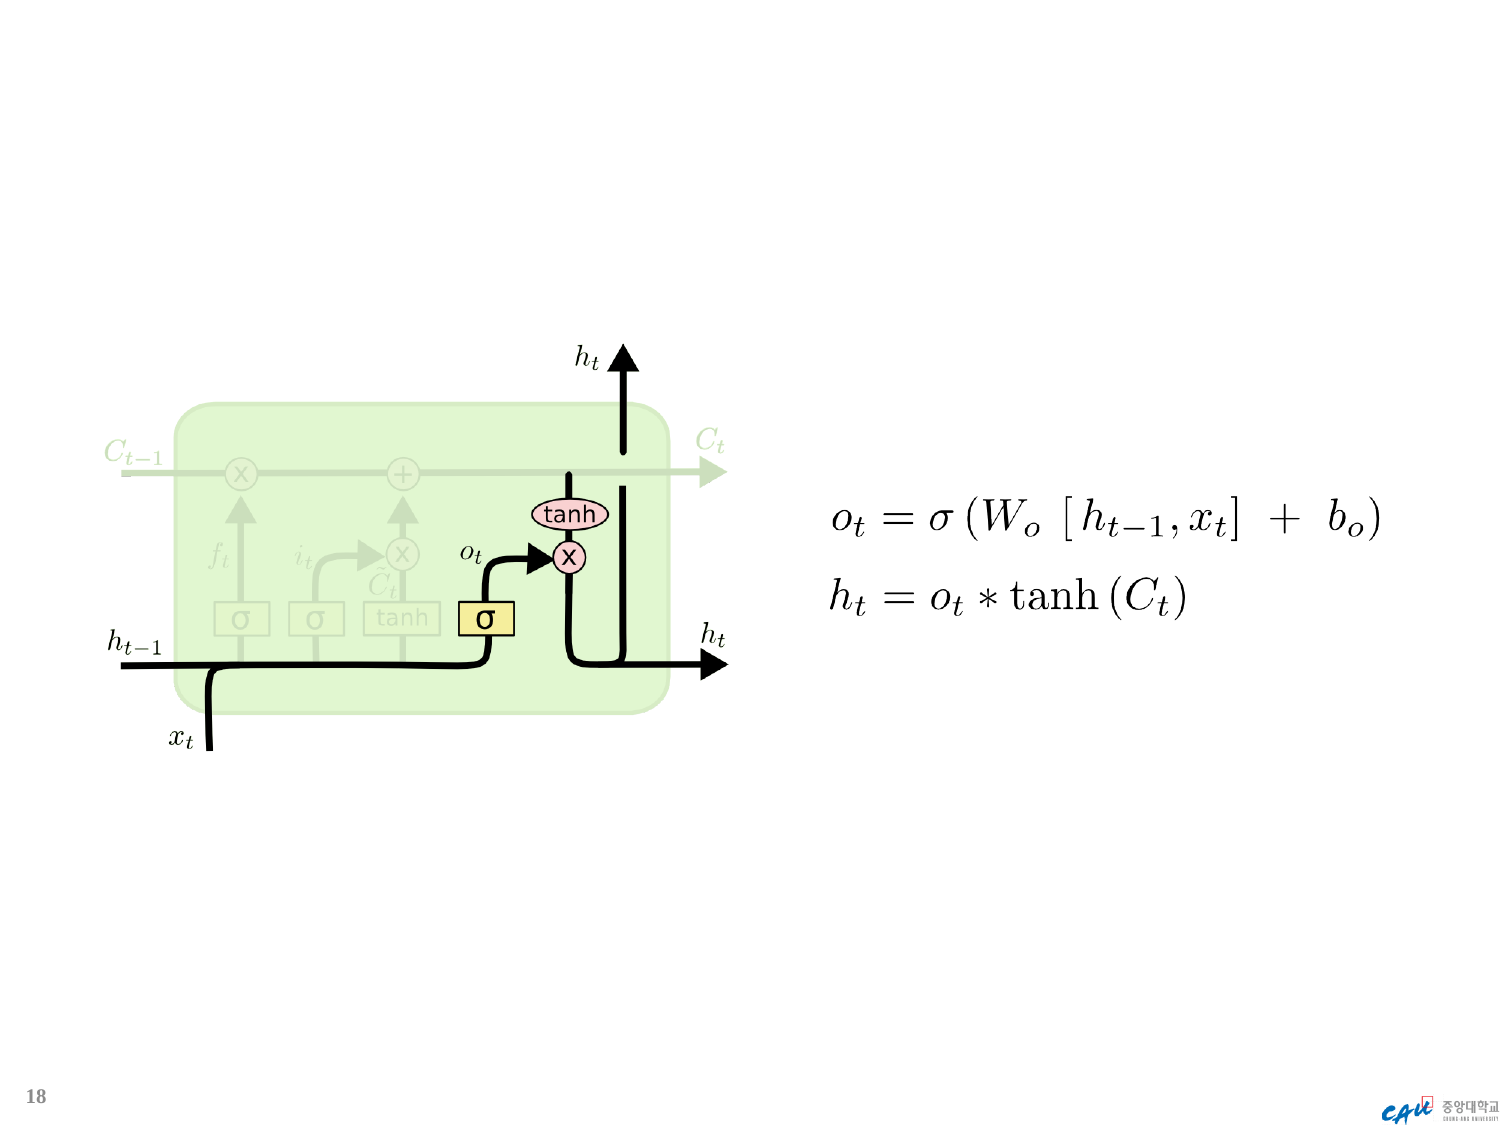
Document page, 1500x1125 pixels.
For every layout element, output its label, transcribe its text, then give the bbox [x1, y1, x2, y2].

picture [1382, 1094, 1500, 1125]
picture [86, 331, 1457, 755]
slide_number 18 [0, 1065, 62, 1125]
